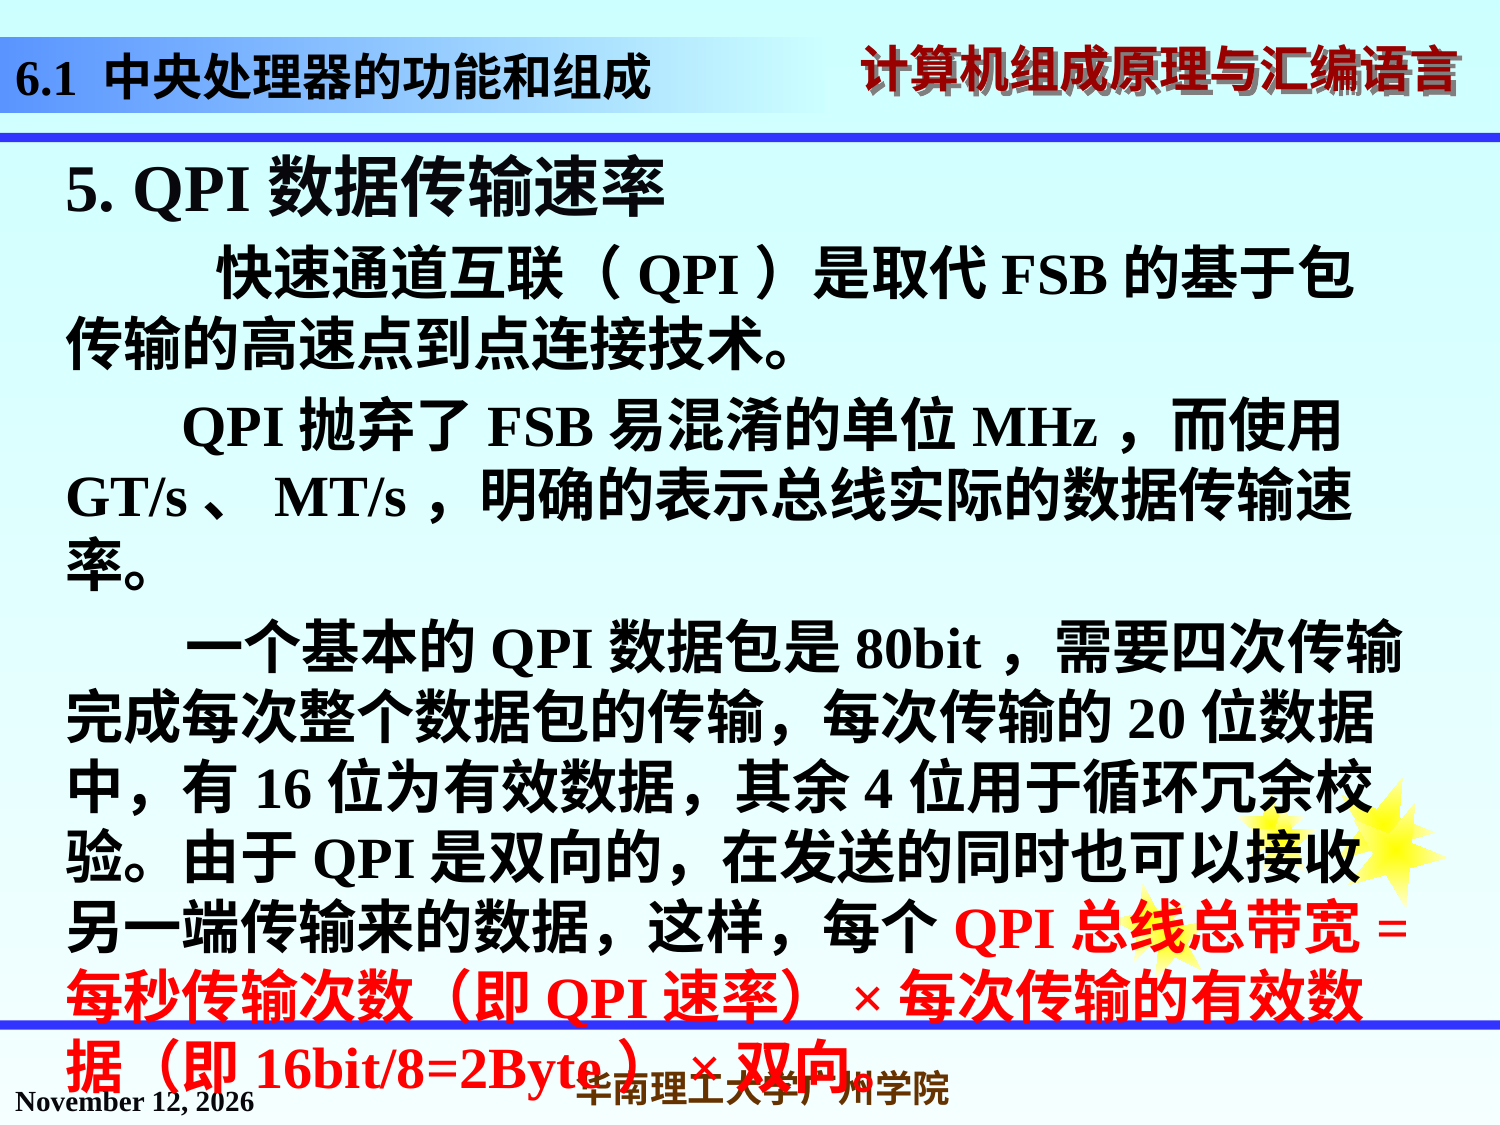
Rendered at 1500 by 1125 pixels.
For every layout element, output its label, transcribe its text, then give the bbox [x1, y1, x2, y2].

footer 华南理工大学广州学院 [525, 1063, 1000, 1125]
title 6.1 中央处理器的功能和组成 [0, 37, 825, 113]
list 5. QPI数据传输速率 快速通道互联（QPI）是取代FSB的基于包传输的高速点到点连接技术。 QPI抛弃了FSB易混淆的单位MHz，而使用GT/s、MT/s，明确的表示总线实际的数据传输速率。 一个基本的QPI数据包是80bit，需要四次传输完成每次整个数据包的传输，每次传输的20位数据中，有16位为有效数据，其余4位用于循环冗余校验。由于QPI是双向的，在发送的同时也可以接收另一端传输来的数据，这样，每个QPI总线总带宽=每秒传输次数（即QPI速率）×每次传输的有效数据（即16bit/8=2Byte）×双向。 [50, 137, 1425, 1063]
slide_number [0, 1050, 337, 1125]
